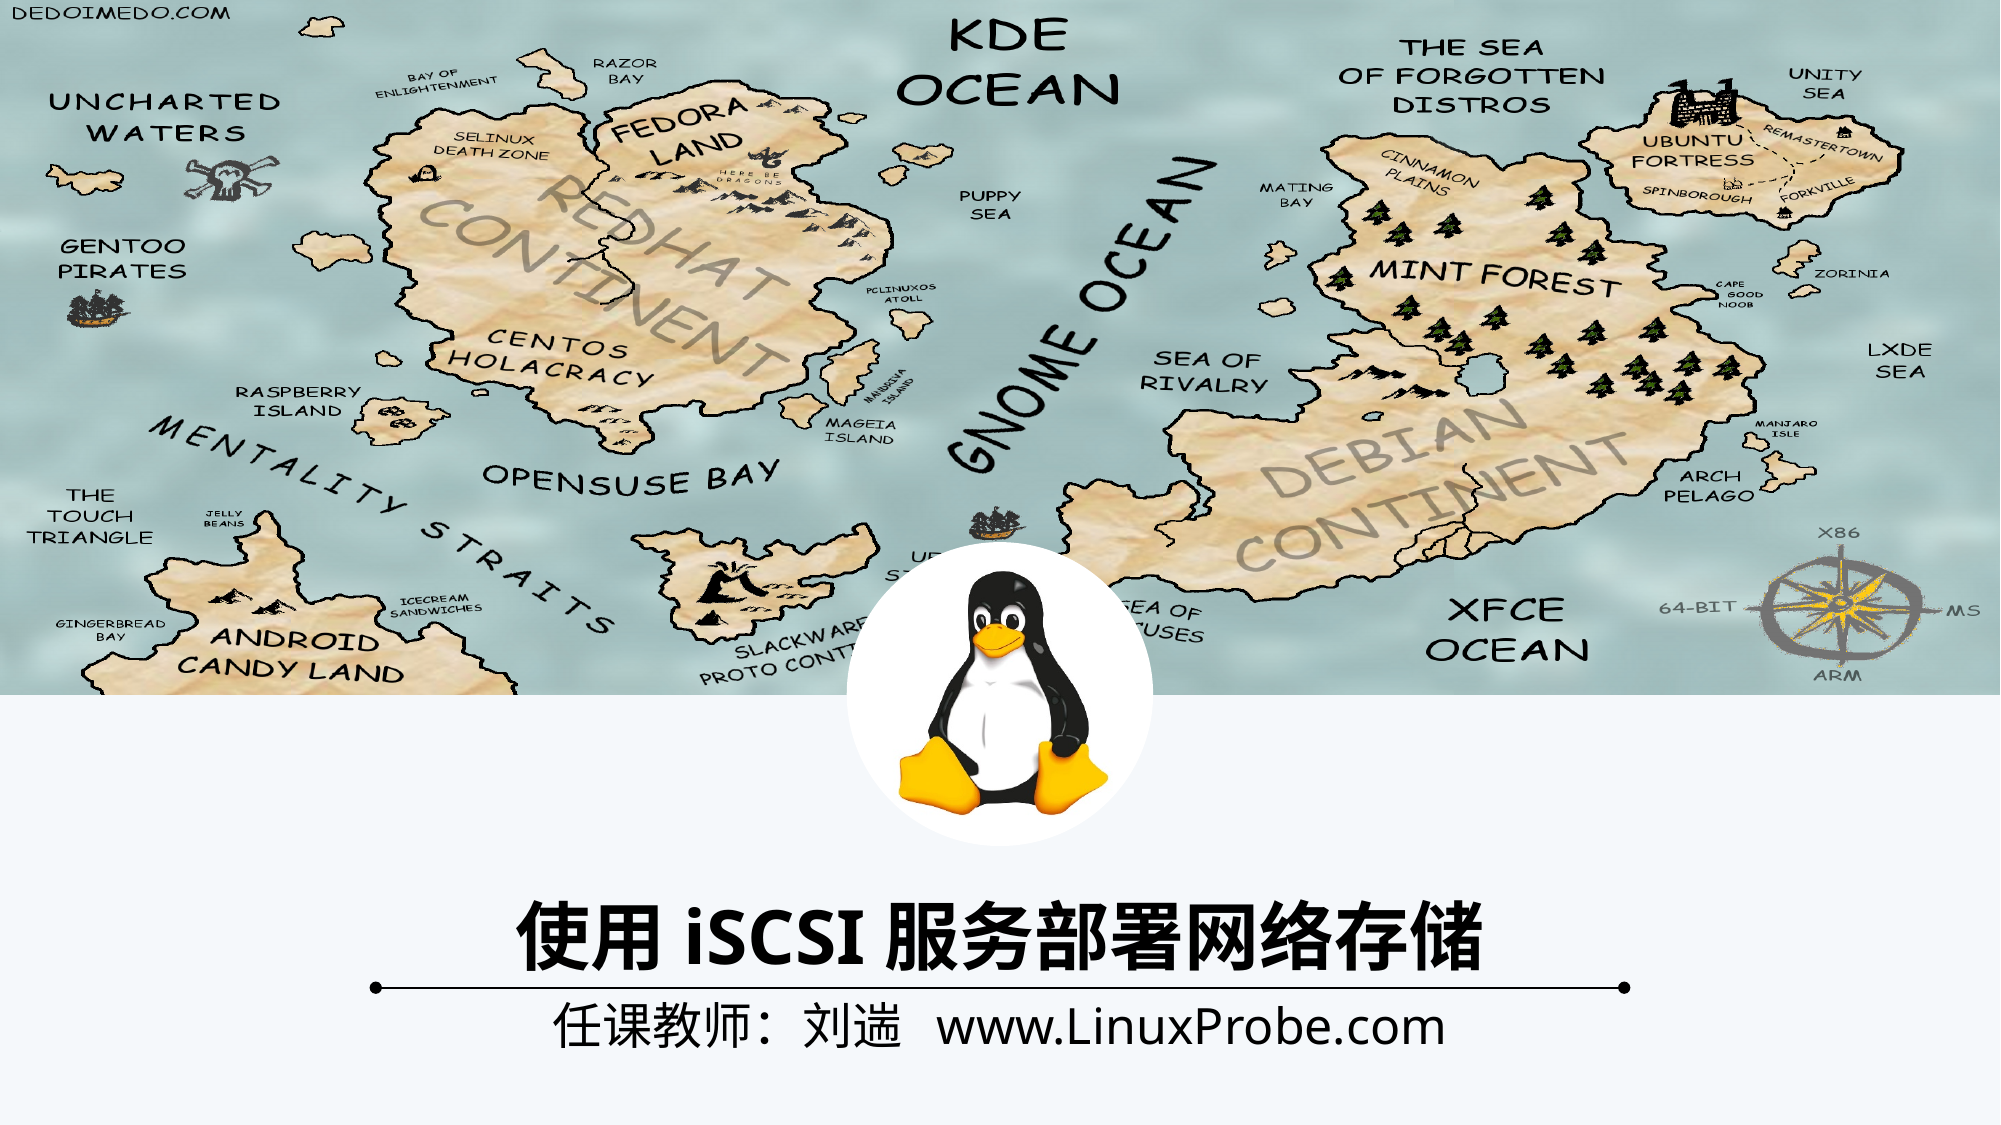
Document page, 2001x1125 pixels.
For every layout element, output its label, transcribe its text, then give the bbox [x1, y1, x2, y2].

text_box 任课教师：刘遄 www.LinuxProbe.com [290, 987, 1710, 1062]
picture [0, 0, 2000, 847]
text_box 使用iSCSI服务部署网络存储 [290, 882, 1710, 987]
